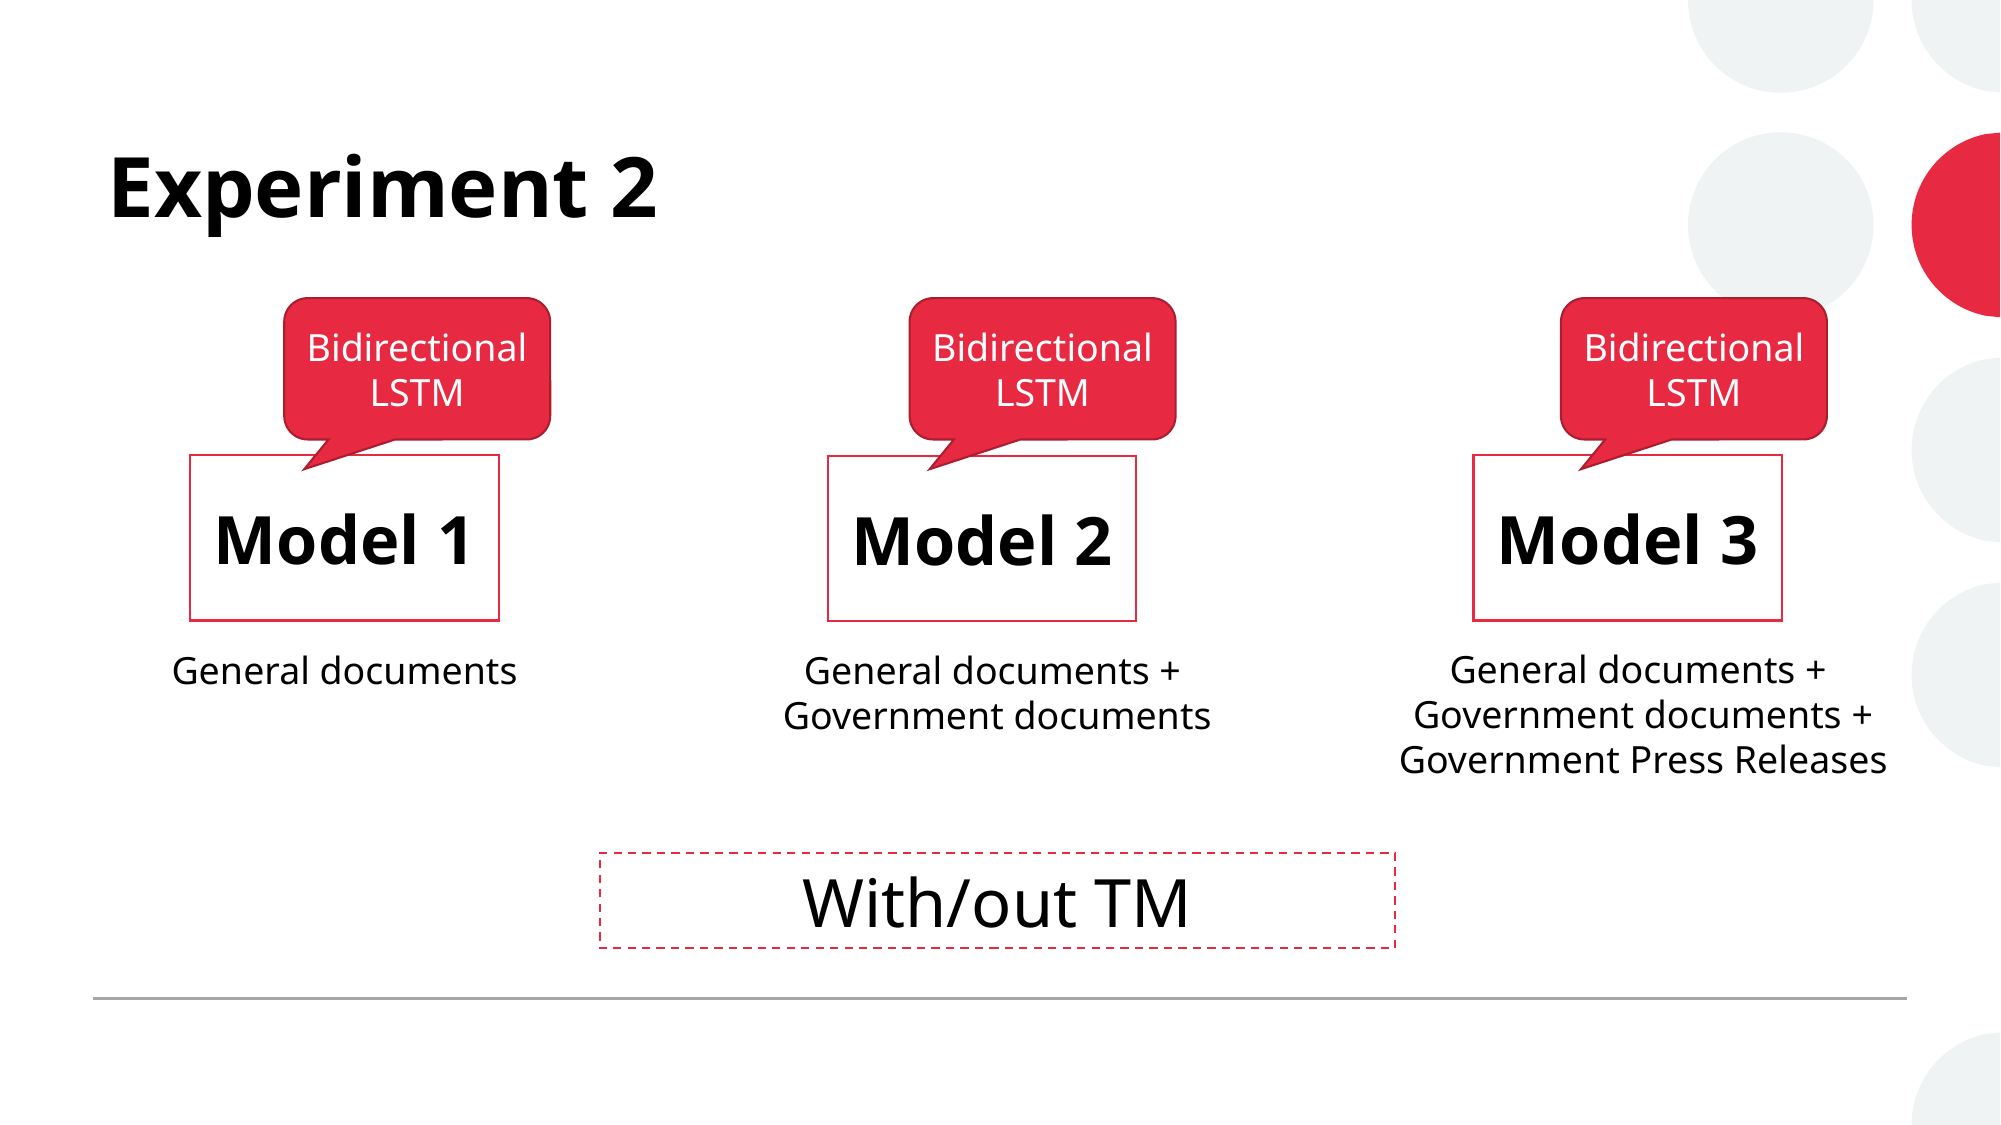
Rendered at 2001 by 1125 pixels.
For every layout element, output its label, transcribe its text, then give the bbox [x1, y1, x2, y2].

text_box Model 3 [1472, 454, 1783, 622]
text_box Model 1 [189, 454, 500, 622]
text_box General documents + Government documents + Government Press Releases [1383, 638, 1903, 789]
text_box Bidirectional LSTM [908, 297, 1177, 472]
text_box General documents + Government documents [768, 639, 1227, 745]
text_box General documents [156, 639, 533, 700]
title Experiment 2 [92, 126, 1297, 335]
text_box Bidirectional LSTM [283, 297, 552, 472]
text_box With/out TM [599, 852, 1396, 949]
text_box Model 2 [827, 455, 1137, 622]
text_box Bidirectional LSTM [1559, 297, 1828, 472]
